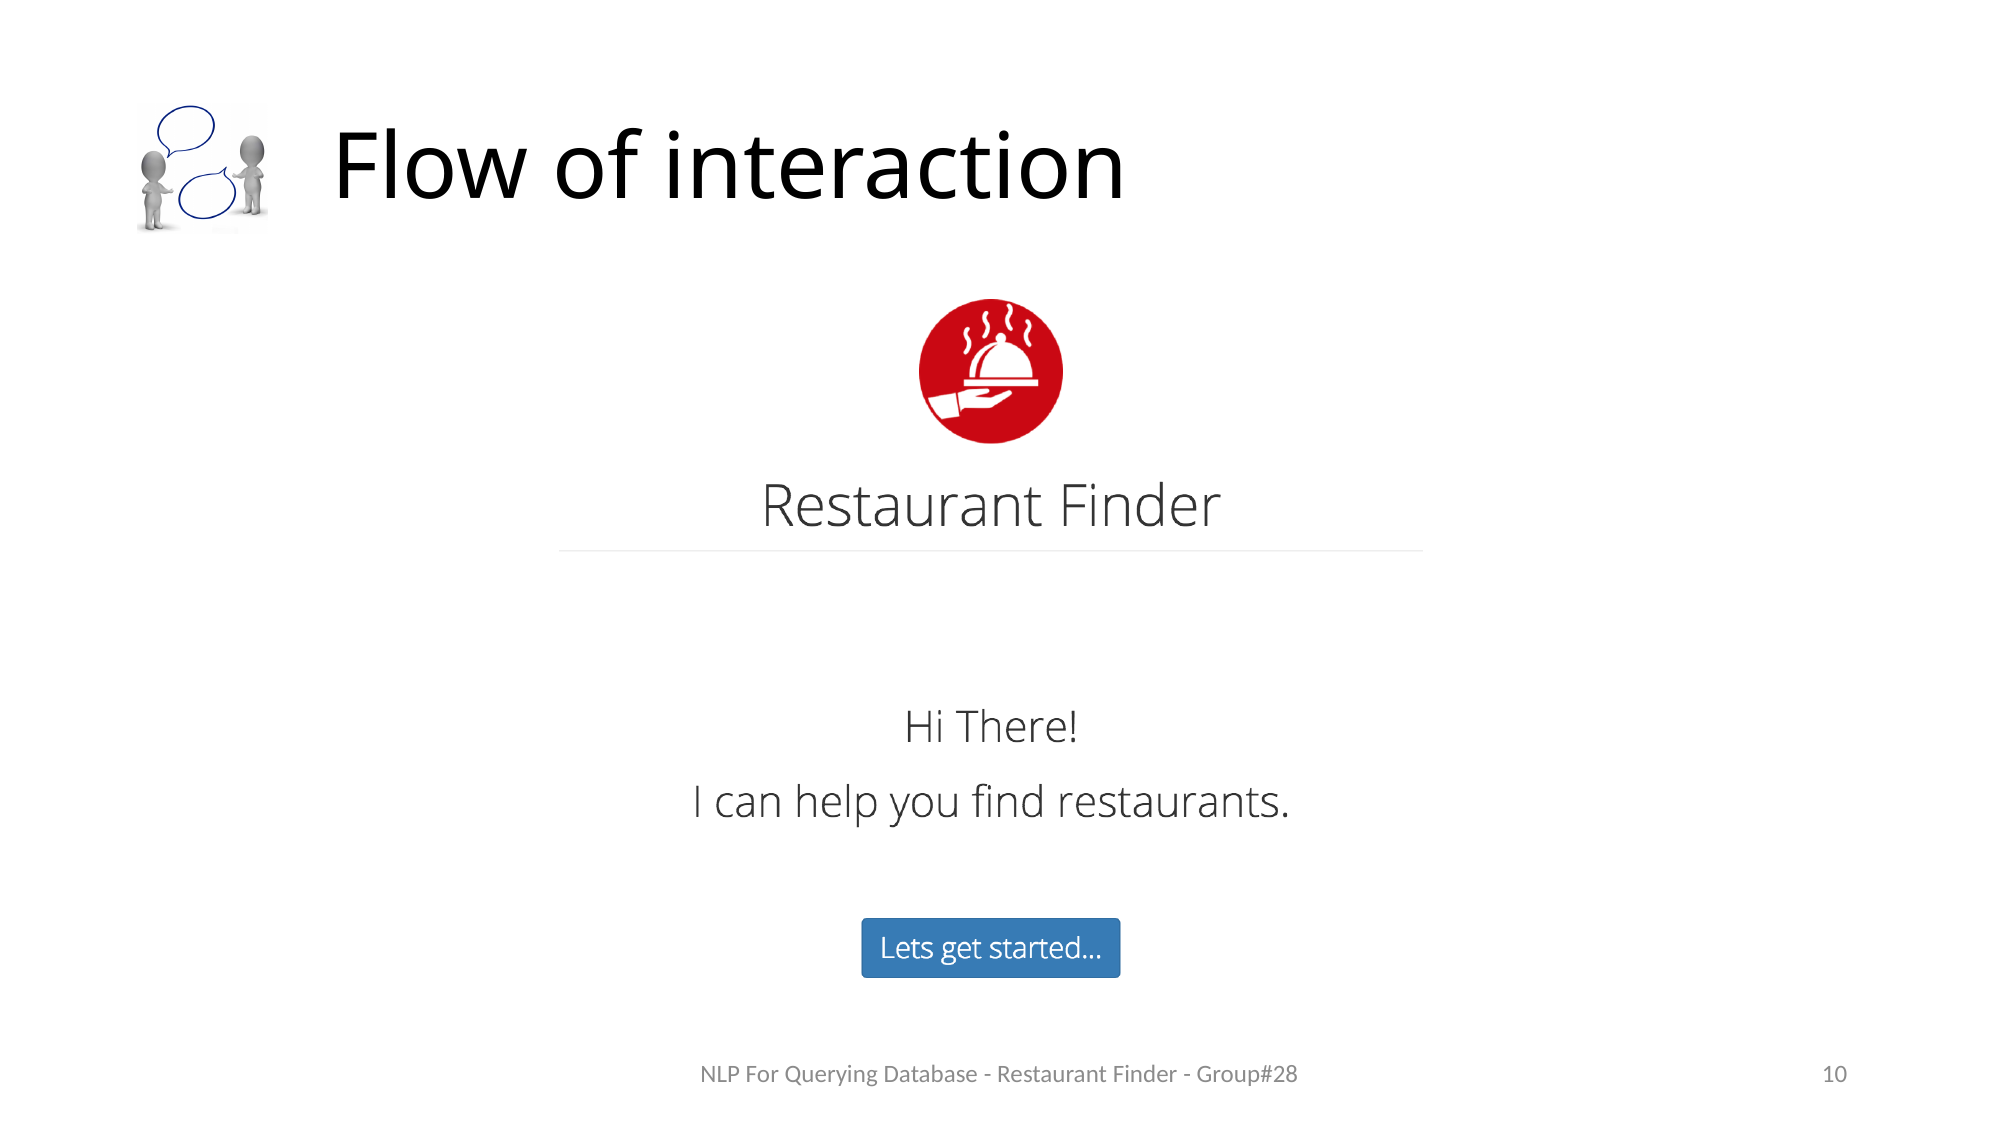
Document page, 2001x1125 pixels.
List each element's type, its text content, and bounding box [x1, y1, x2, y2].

slide_number 10 [1412, 1042, 1863, 1103]
footer NLP For Querying Database - Restaurant Finder - Group#28 [662, 1042, 1338, 1103]
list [542, 299, 1457, 1014]
picture [137, 103, 269, 234]
title Flow of interaction [316, 59, 1863, 278]
